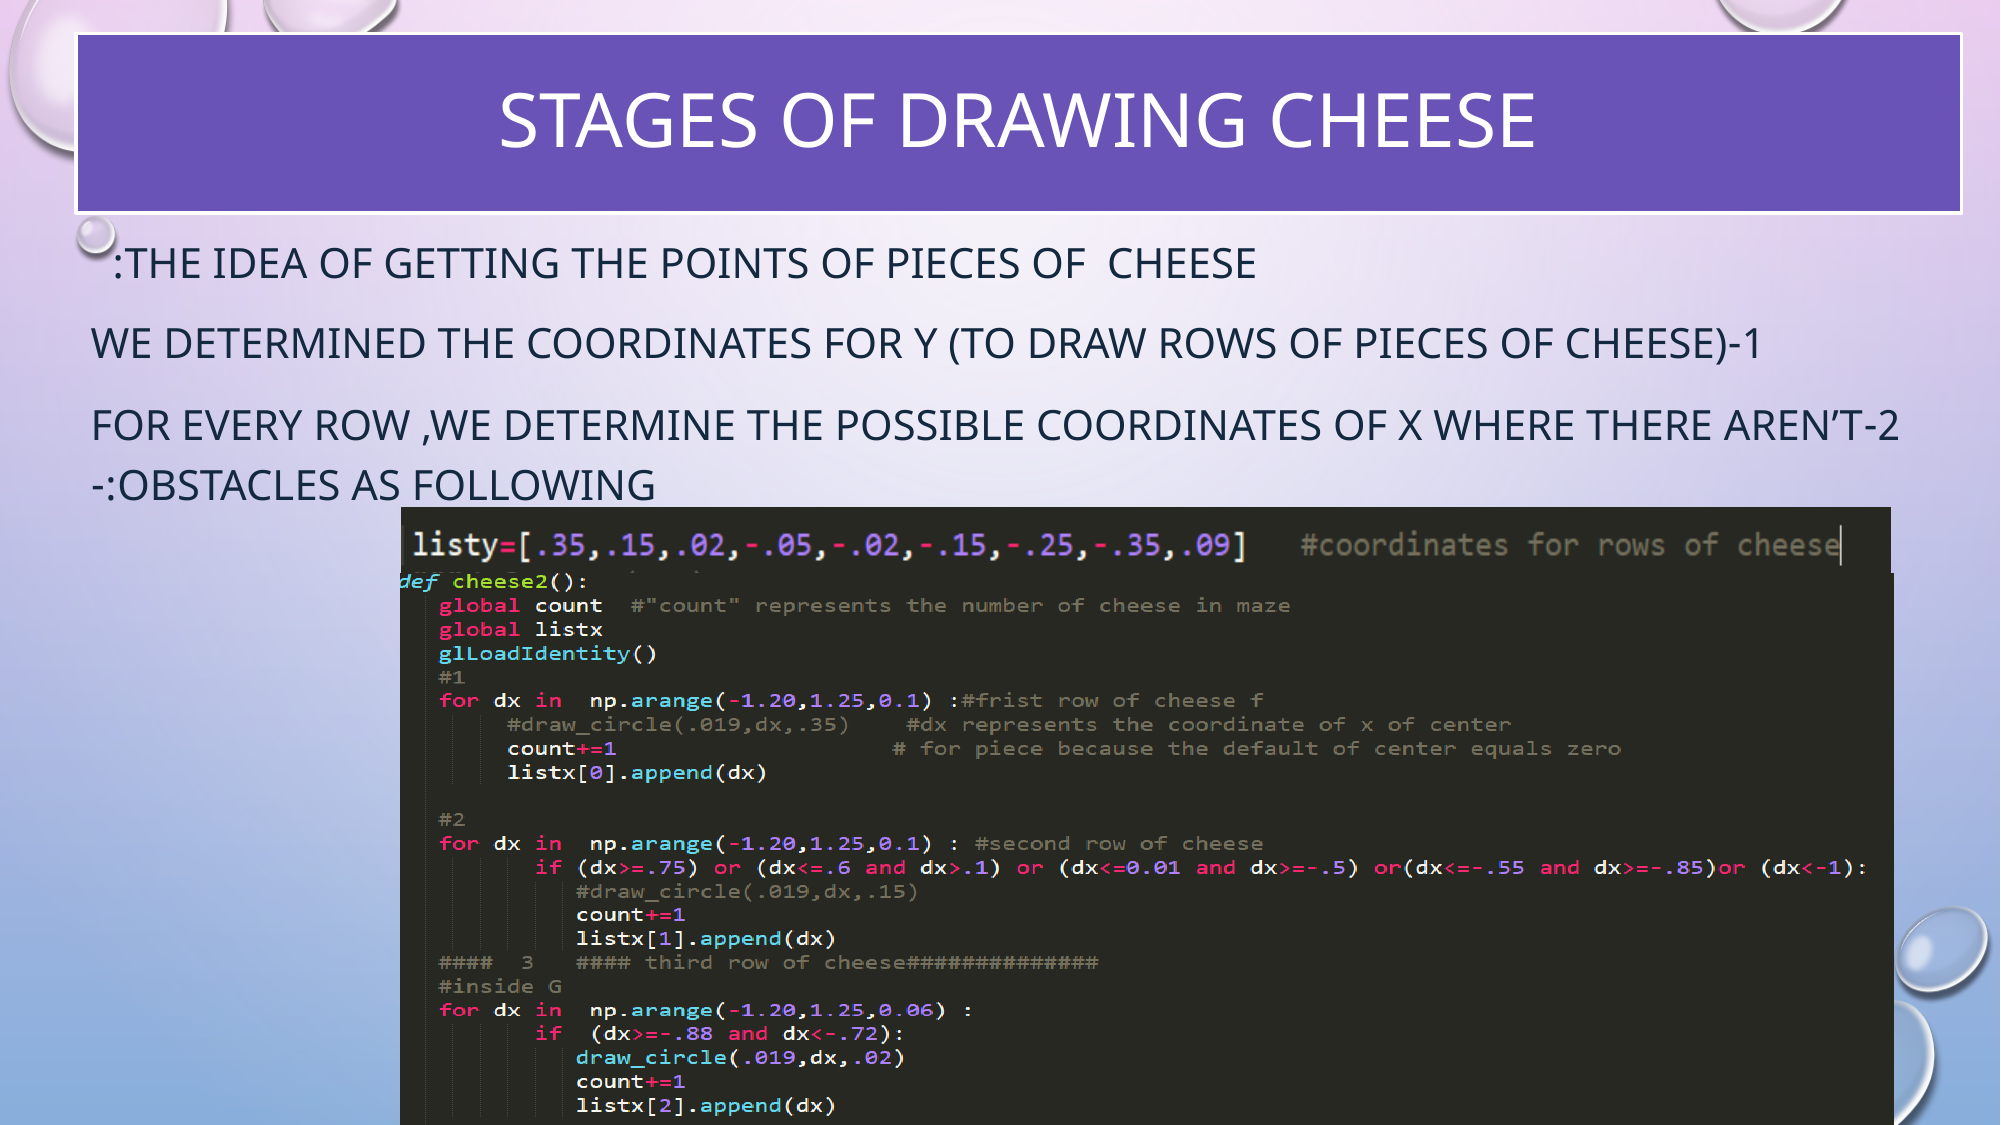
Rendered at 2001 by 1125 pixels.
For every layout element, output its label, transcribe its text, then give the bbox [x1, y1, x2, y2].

title Stages of drawing cheese [74, 32, 1963, 215]
picture [0, 0, 2000, 1125]
list The idea of getting the points of pieces of cheese: 1-we determined the coordinates for y (to draw rows of pieces of cheese) 2-for every row ,we determine the possible coordinates of x where there aren’t obstacles as following:- [75, 219, 2000, 1125]
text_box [400, 507, 1894, 1125]
